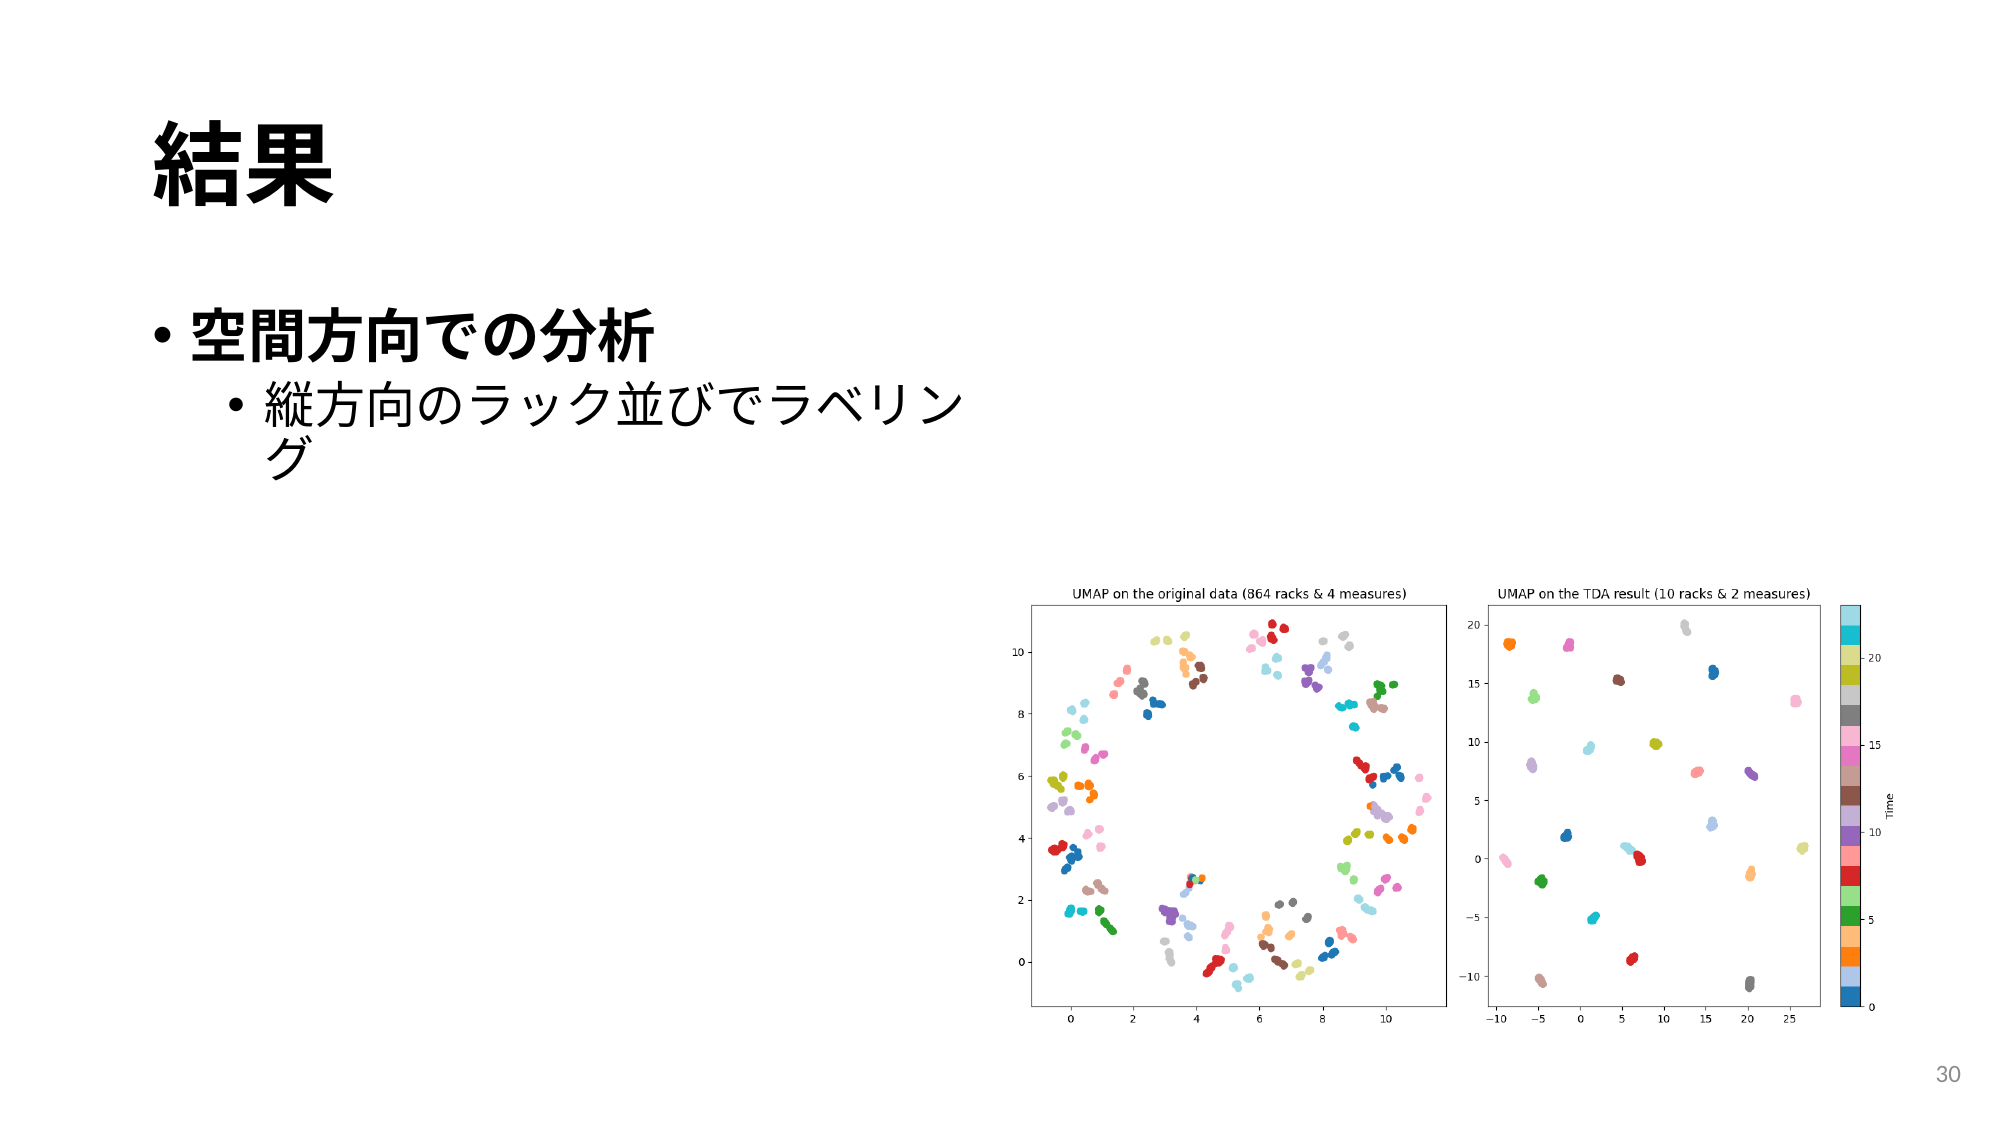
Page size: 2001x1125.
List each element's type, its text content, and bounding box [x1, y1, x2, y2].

picture [999, 576, 1919, 1036]
title 結果 [137, 59, 1863, 278]
slide_number 30 [1526, 1042, 1977, 1103]
list 空間方向での分析 縦方向のラック並びでラベリング [137, 299, 1000, 1014]
